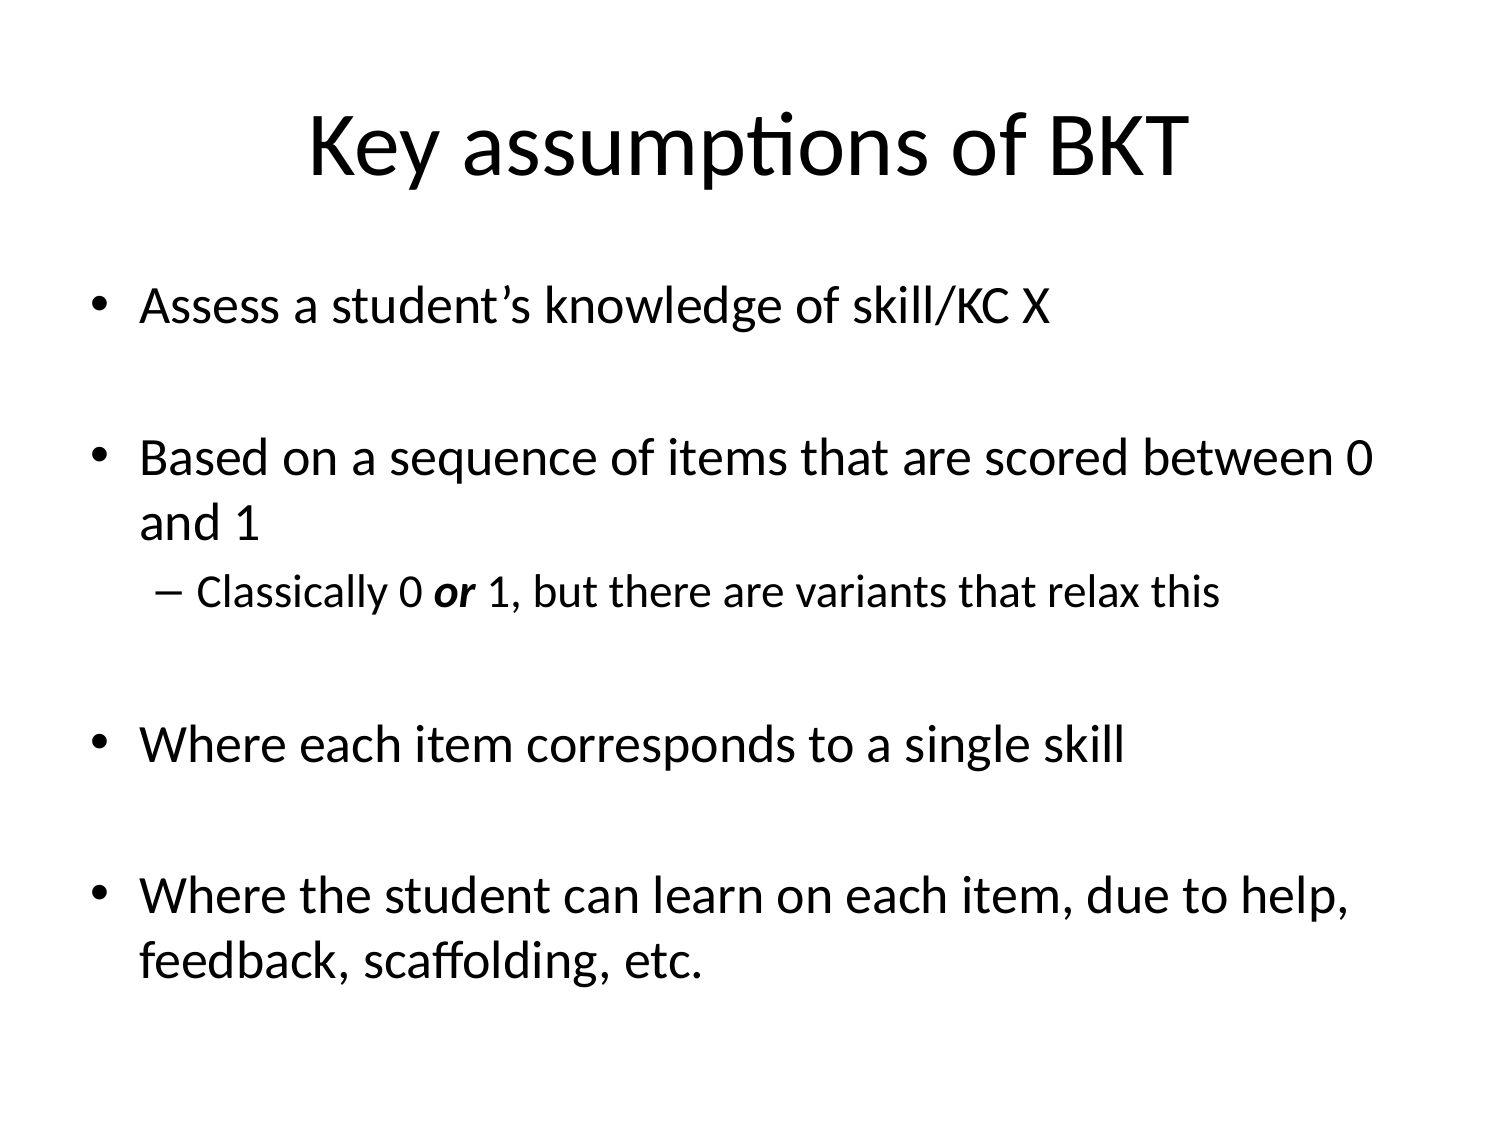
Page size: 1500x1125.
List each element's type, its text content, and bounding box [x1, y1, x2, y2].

title Key assumptions of BKT [75, 45, 1425, 233]
list Assess a student’s knowledge of skill/KC X Based on a sequence of items that are scored between 0 and 1 Classically 0 or 1, but there are variants that relax this Where each item corresponds to a single skill Where the student can learn on each item, due to help, feedback, scaffolding, etc. [75, 262, 1425, 1005]
